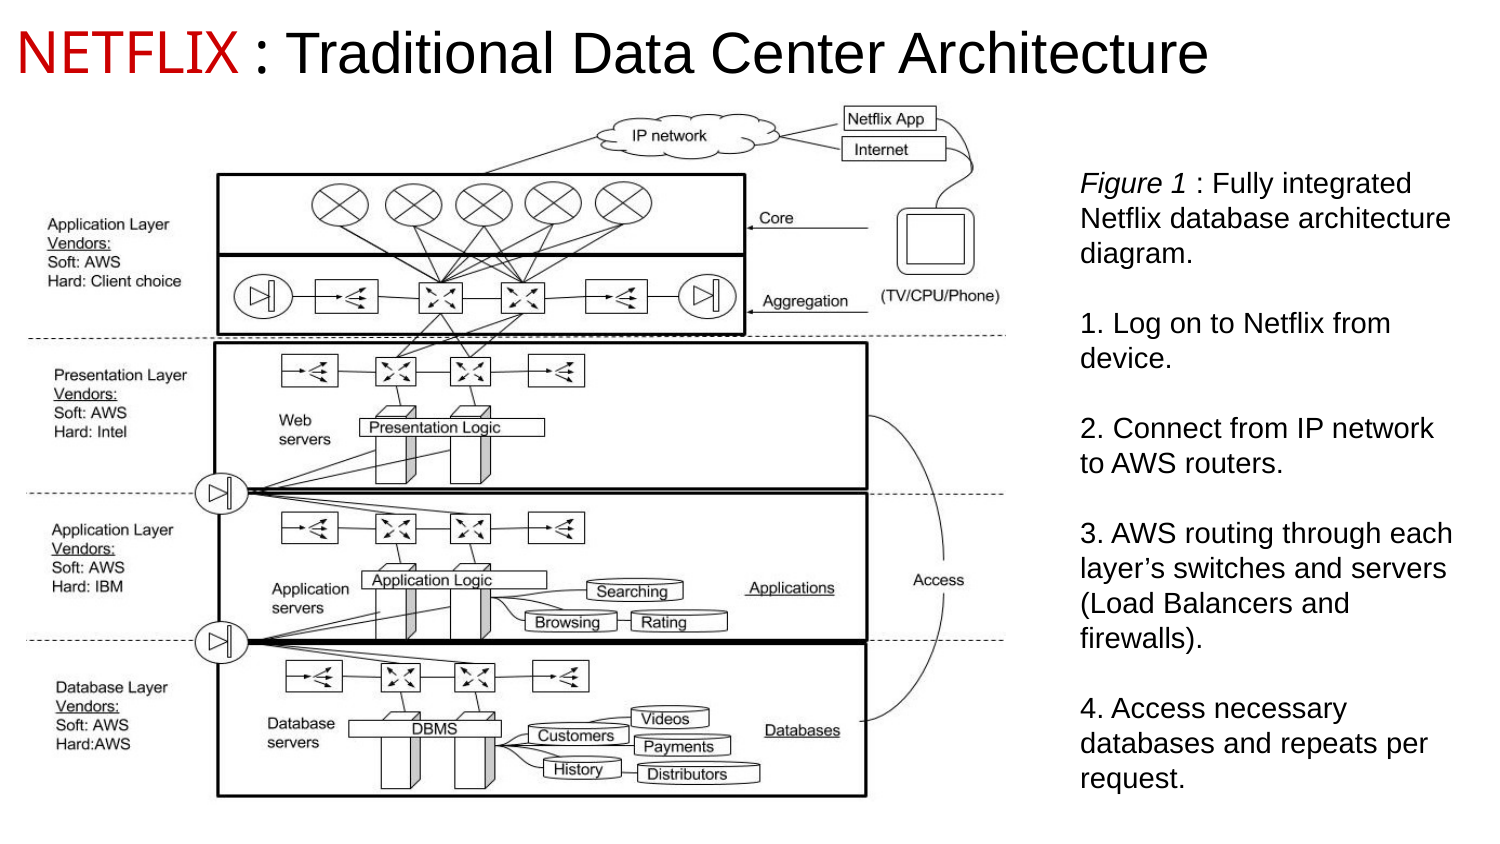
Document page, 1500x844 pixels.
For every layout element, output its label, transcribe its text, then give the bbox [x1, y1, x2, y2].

title NETFLIX : Traditional Data Center Architecture [0, 0, 1398, 94]
picture [26, 93, 1006, 806]
text_box Figure 1 : Fully integrated Netflix database architecture diagram. 1. Log on to Netflix from device. 2. Connect from IP network to AWS routers. 3. AWS routing through each layer’s switches and servers (Load Balancers and firewalls). 4. Access necessary databases and repeats per request. [1065, 149, 1470, 817]
